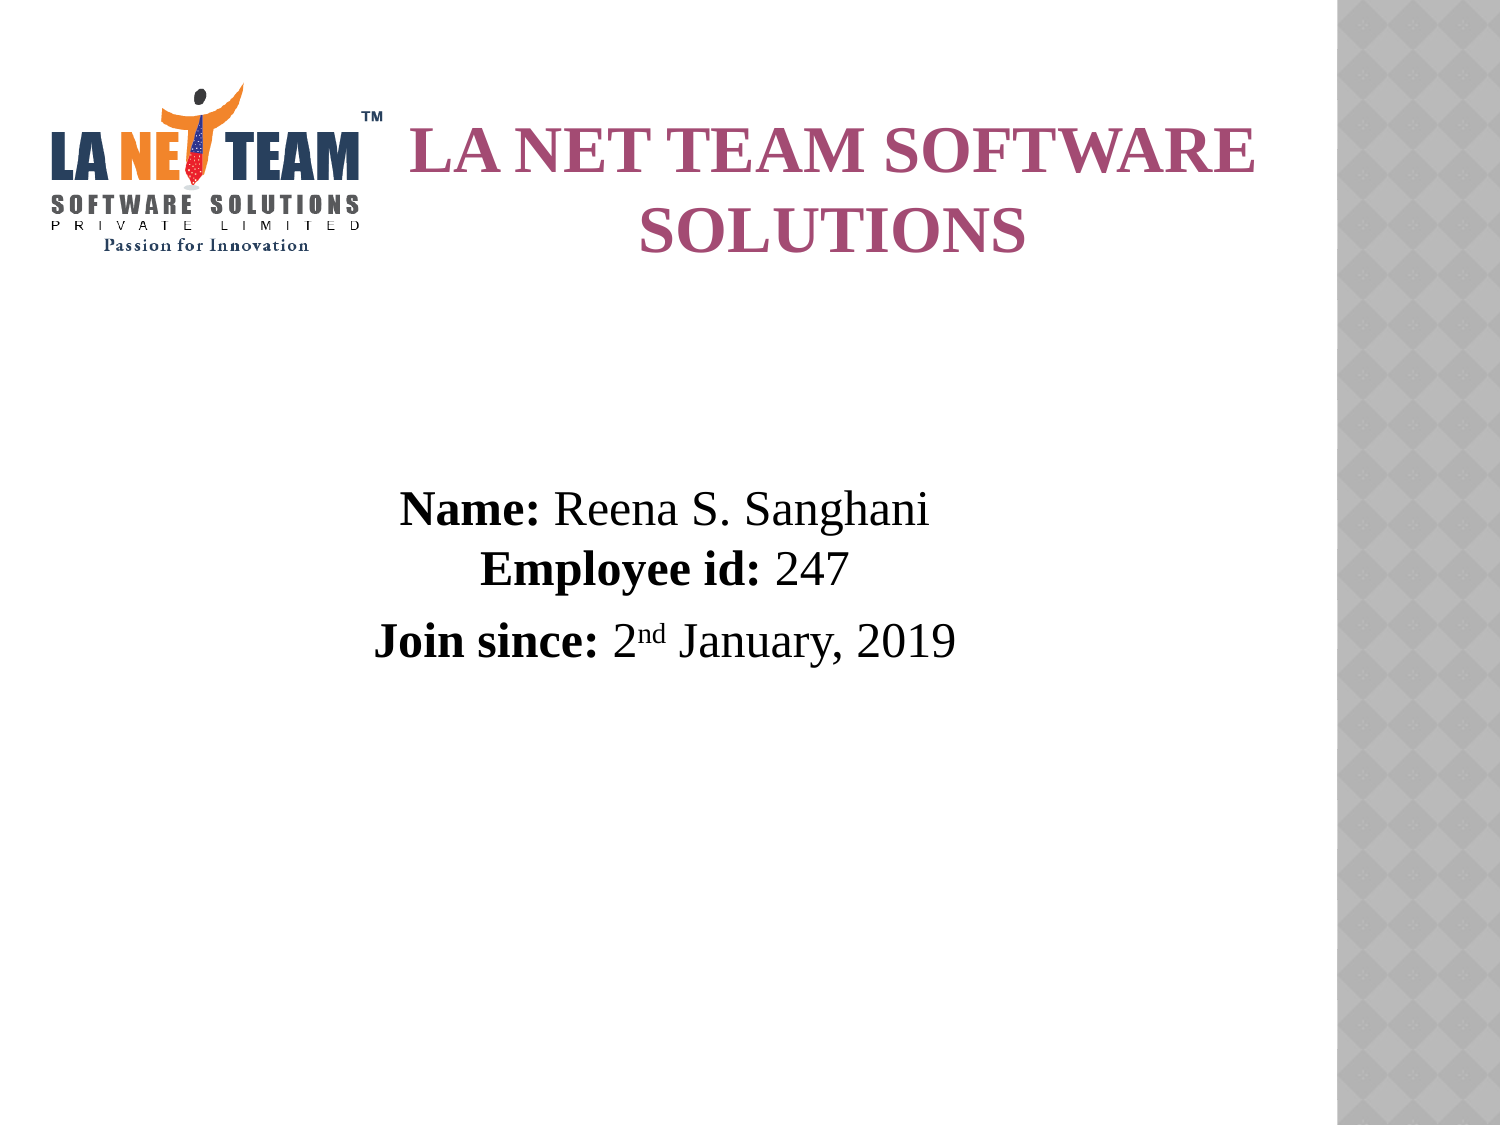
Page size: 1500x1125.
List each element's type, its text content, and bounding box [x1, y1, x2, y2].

text_box Name: Reena S. Sanghani Employee id: 247 Join since: 2nd January, 2019 [56, 468, 1274, 1084]
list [29, 77, 397, 265]
title La Net Team Software Solutions [398, 78, 1307, 266]
